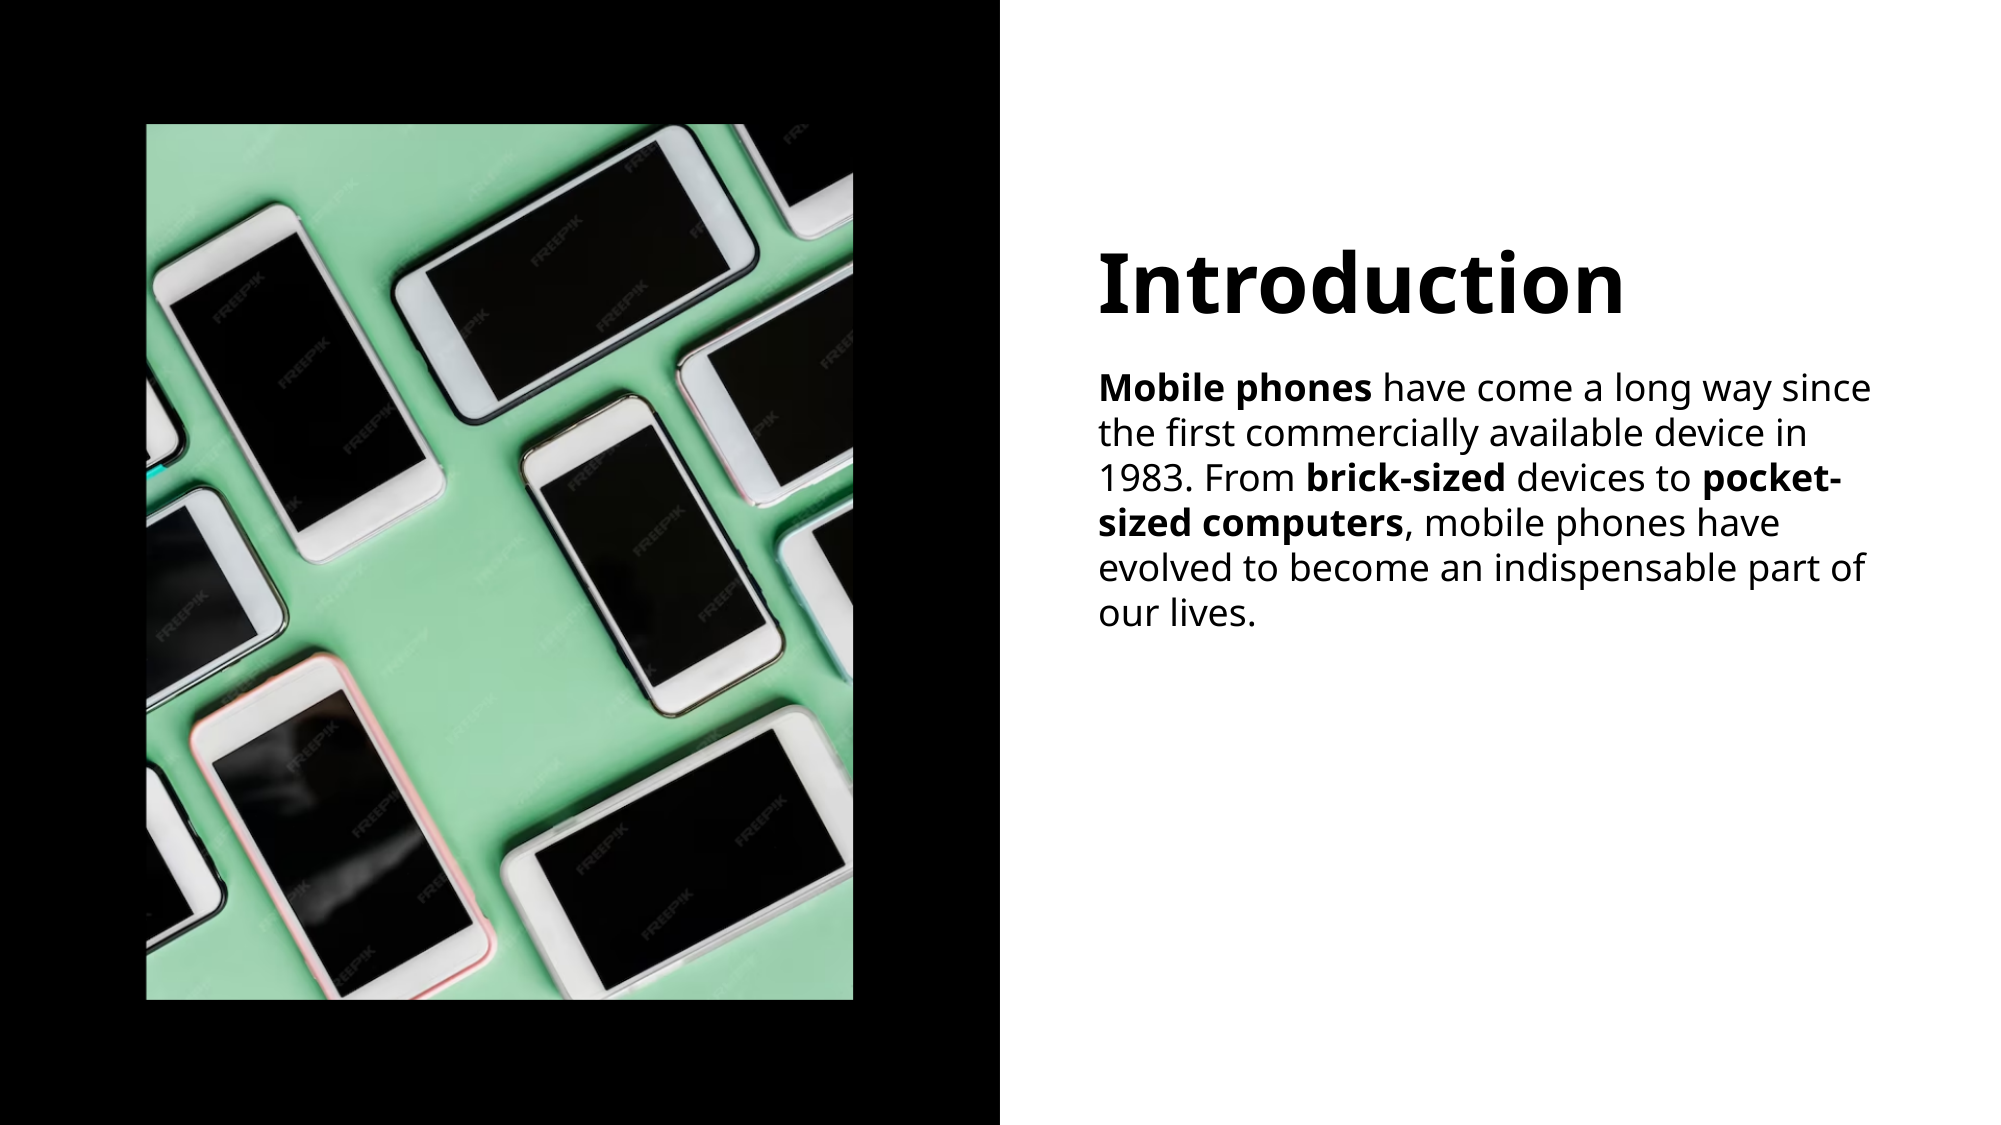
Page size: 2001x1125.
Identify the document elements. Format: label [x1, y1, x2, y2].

text_box [1083, 222, 1919, 645]
picture [0, 0, 1000, 1125]
